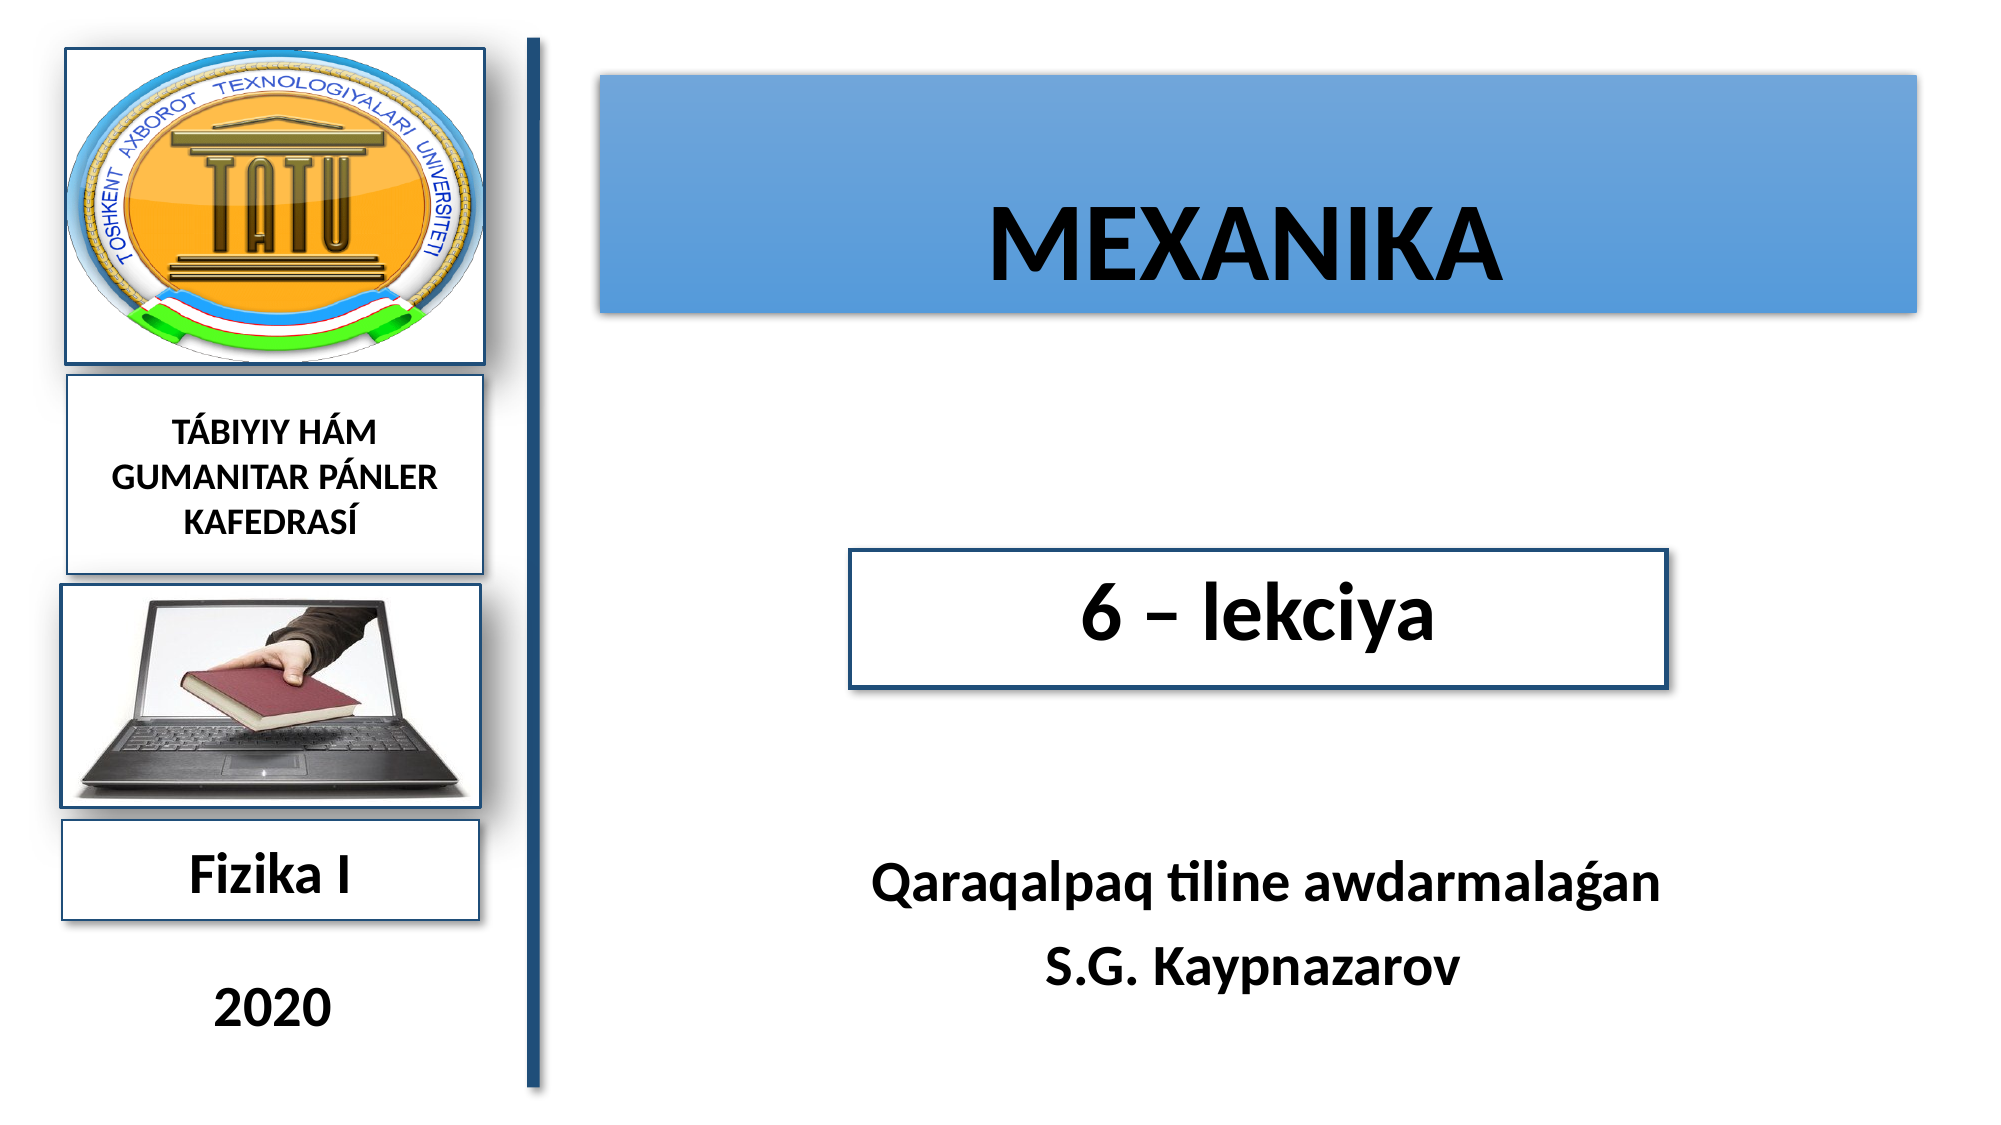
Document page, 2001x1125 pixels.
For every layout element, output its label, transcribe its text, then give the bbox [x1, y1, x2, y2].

text_box 2020 [156, 960, 390, 1049]
text_box TÁBIYIY HÁM GUMANITAR PÁNLER KAFEDRASÍ [66, 374, 484, 562]
picture [62, 585, 480, 807]
text_box TÁBIYIY HÁM GUMANITAR PÁNLER KAFEDRASÍ [66, 563, 484, 575]
title MEXANIKA [600, 75, 1917, 313]
subtitle Qaraqalpaq tiline awdarmalaǵan S.G. Kaypnazarov [566, 843, 1967, 1038]
text_box Fizika I [61, 819, 480, 921]
text_box 6 – lekciya [849, 549, 1668, 688]
picture [66, 49, 484, 363]
